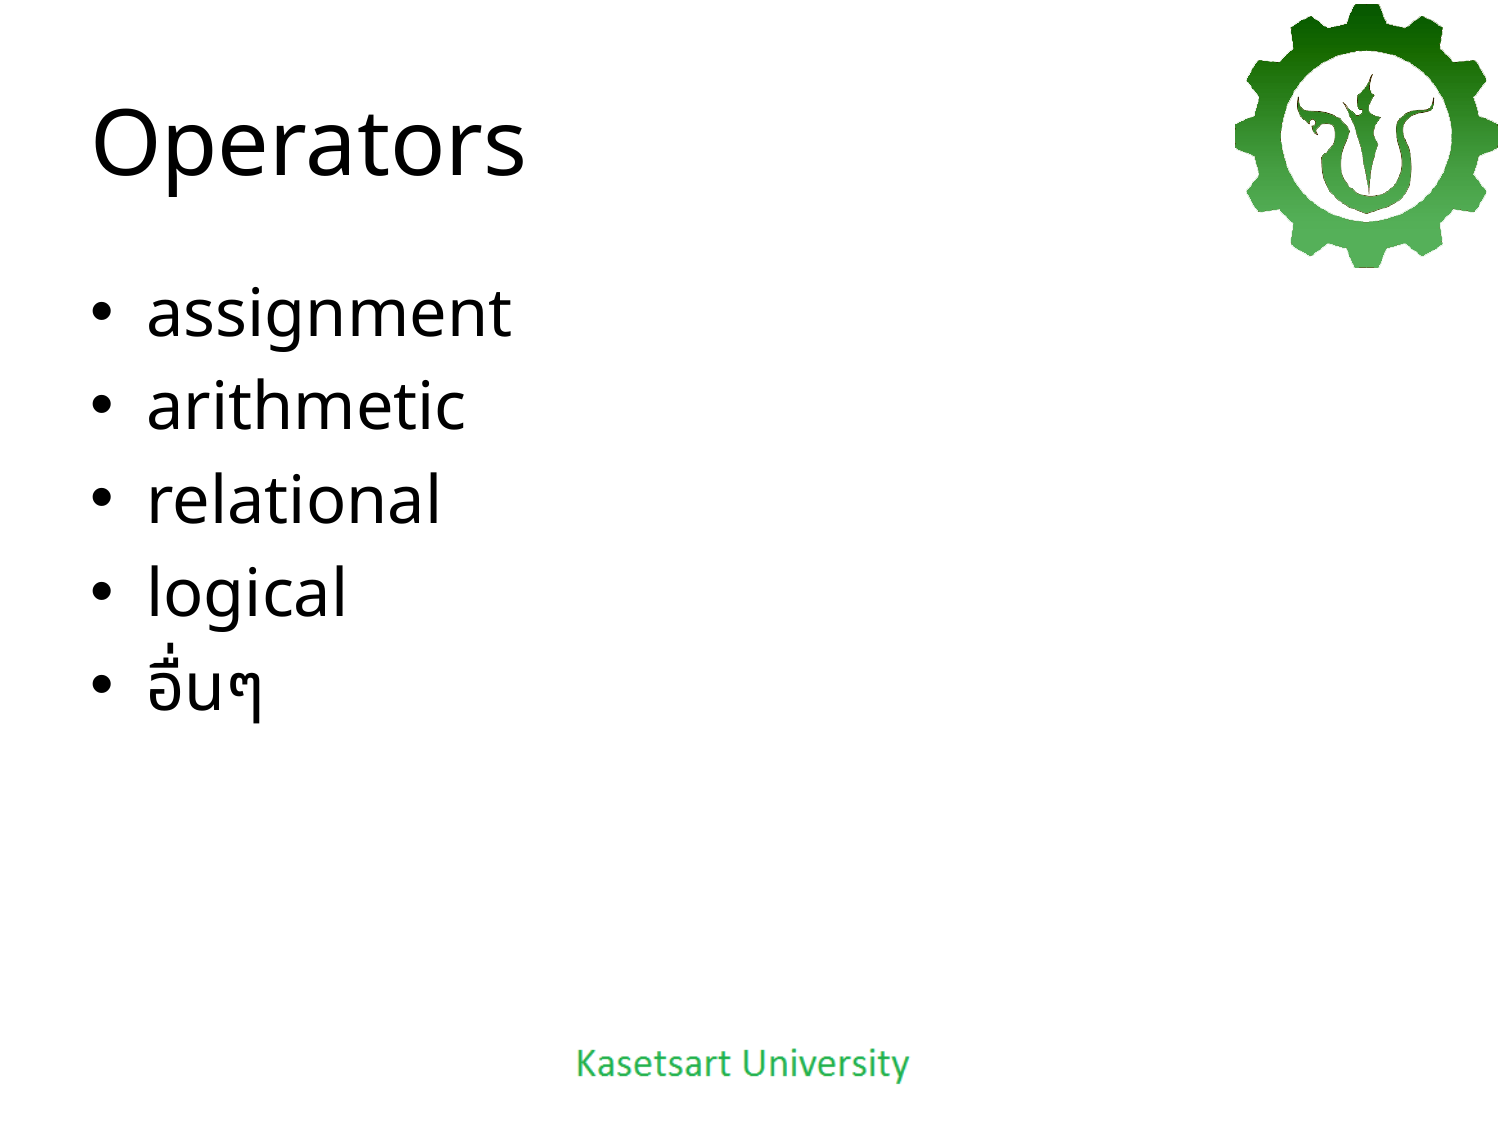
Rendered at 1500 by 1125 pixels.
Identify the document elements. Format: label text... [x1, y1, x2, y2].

title Operators [75, 45, 1425, 233]
picture [1231, 0, 1500, 272]
picture [575, 1037, 913, 1088]
list assignment arithmetic relational logical อื่นๆ [75, 262, 1425, 1005]
